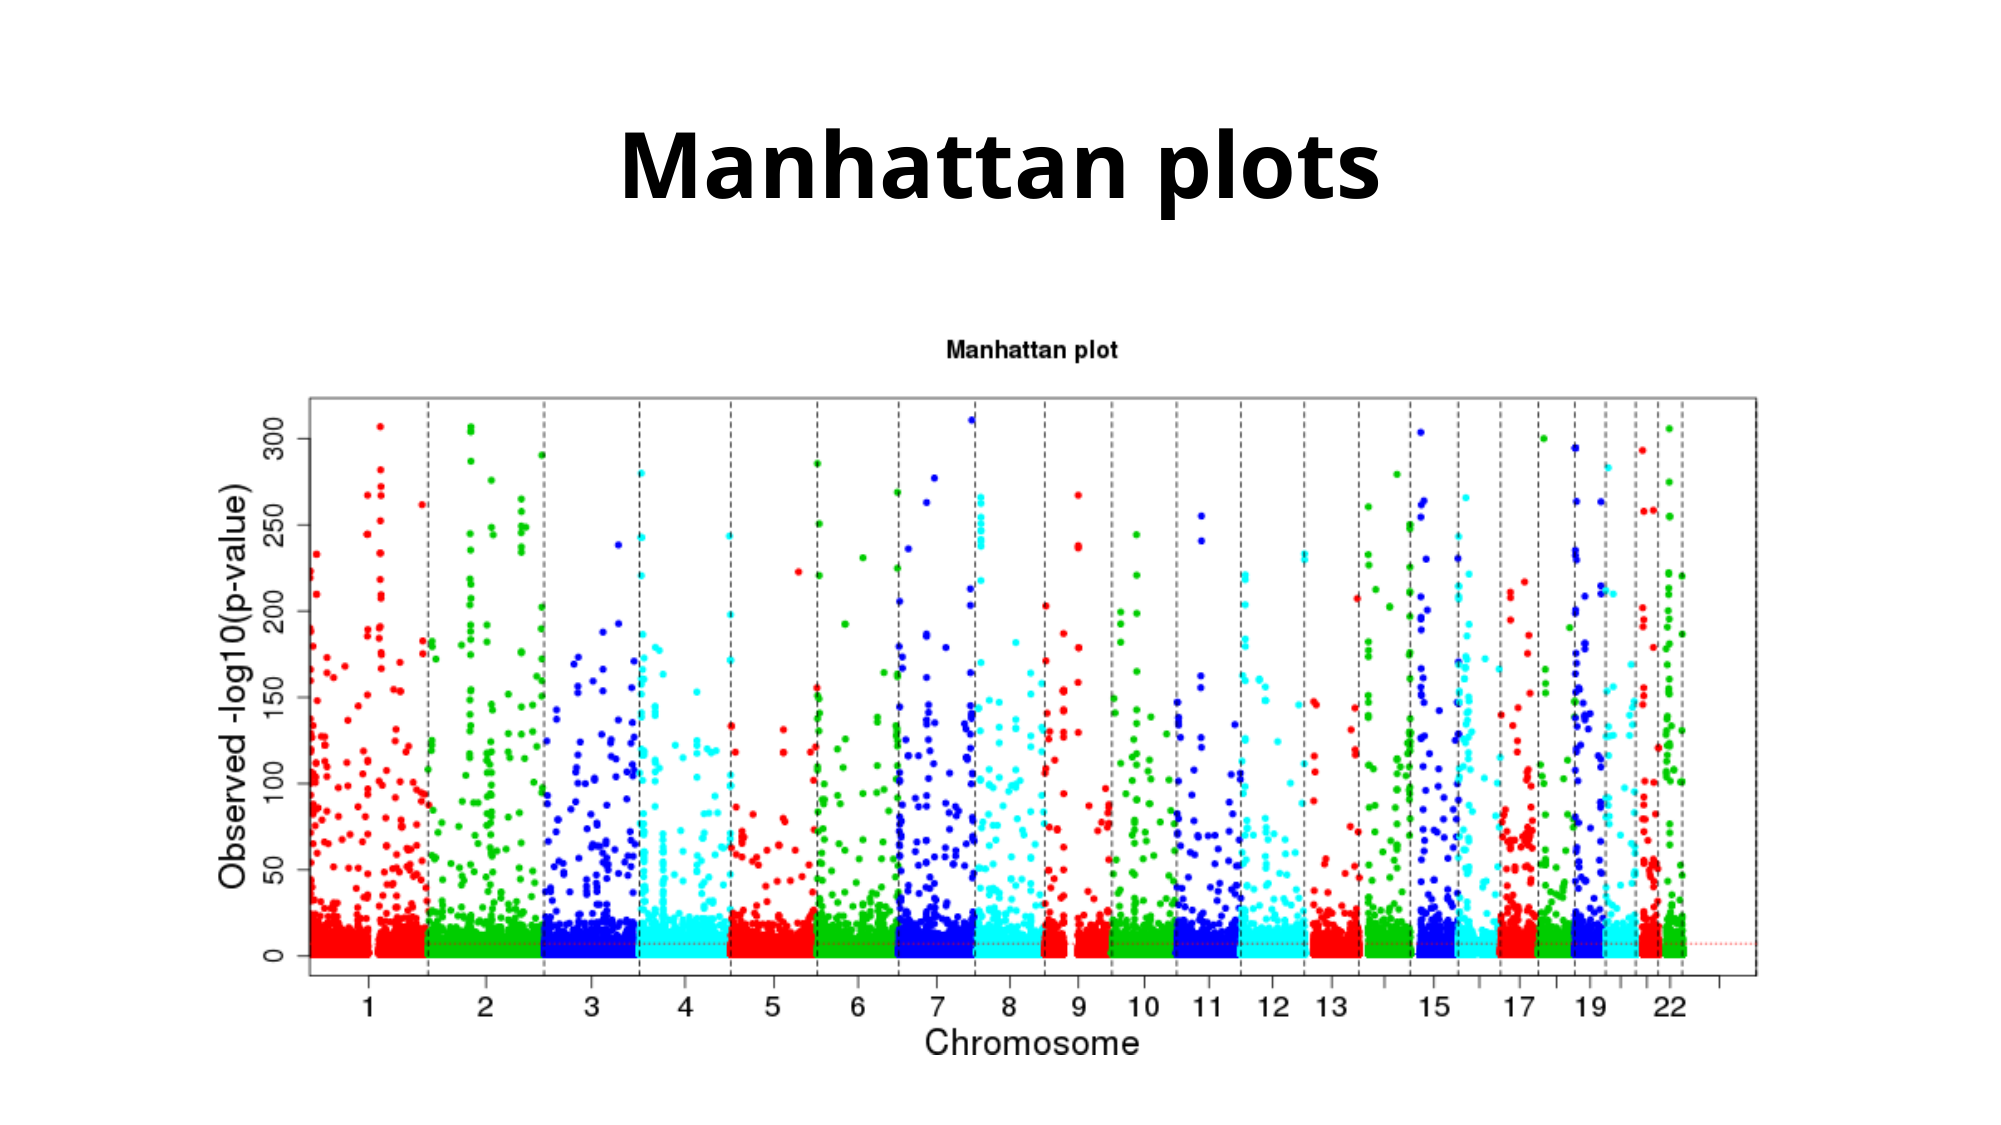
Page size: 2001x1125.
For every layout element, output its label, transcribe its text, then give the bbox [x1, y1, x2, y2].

picture [217, 302, 1807, 1055]
title Manhattan plots [137, 59, 1863, 278]
